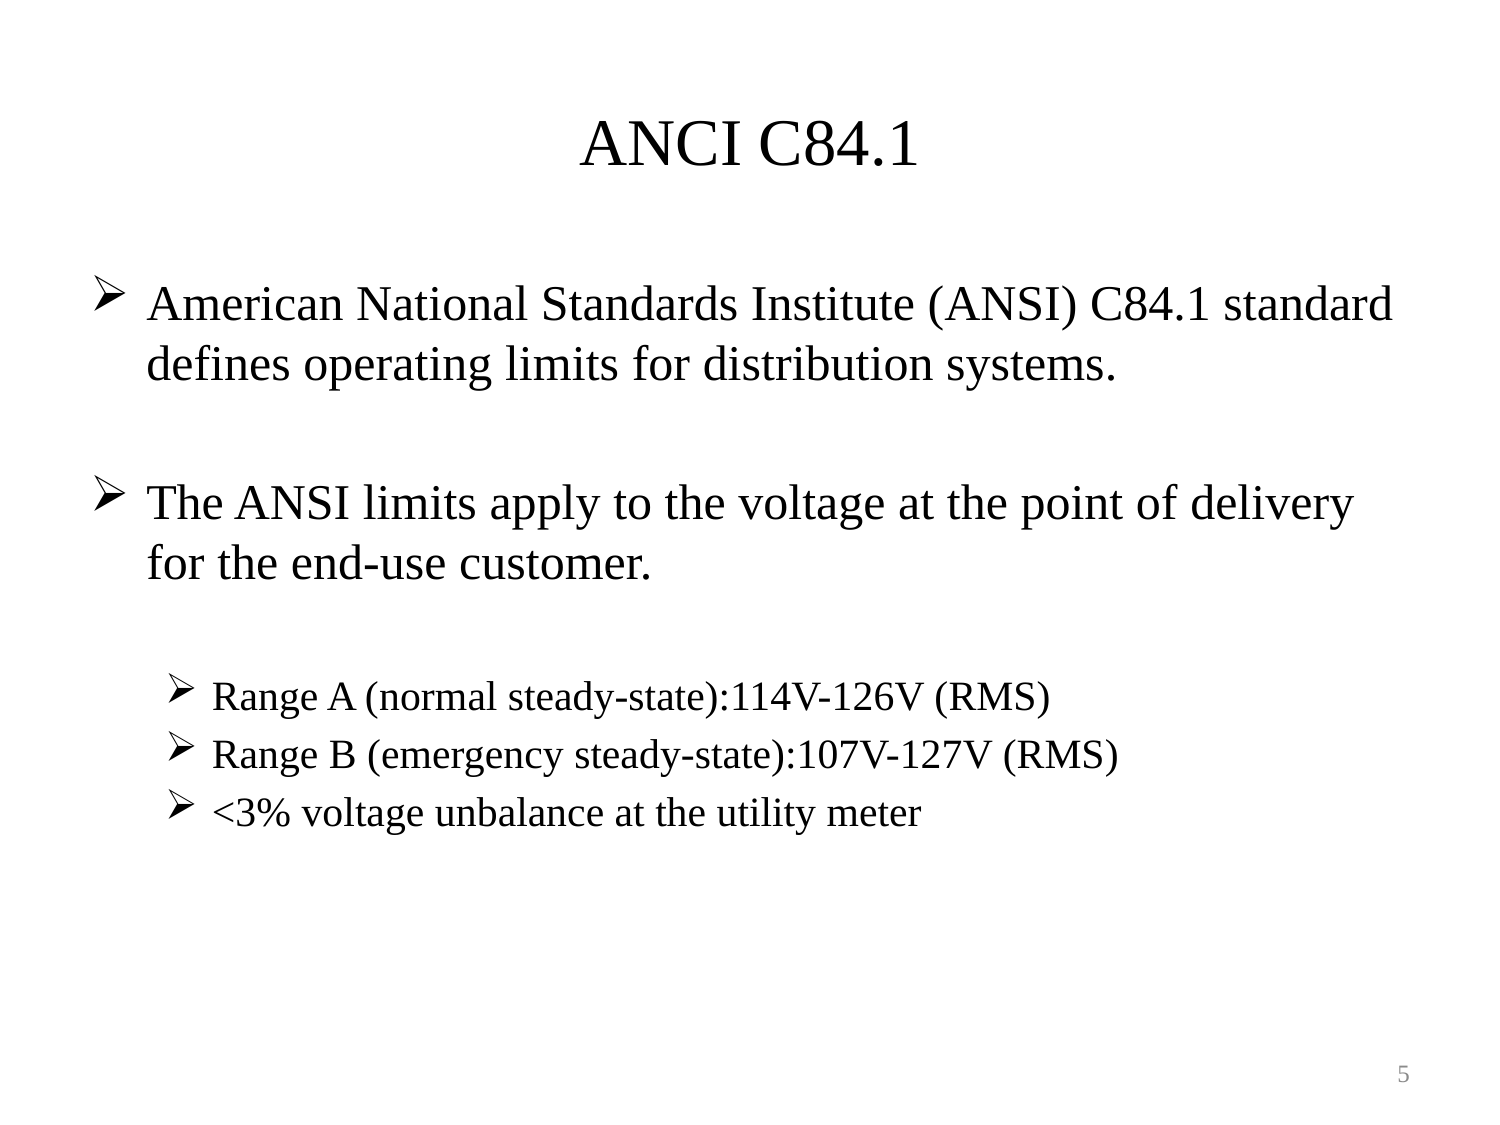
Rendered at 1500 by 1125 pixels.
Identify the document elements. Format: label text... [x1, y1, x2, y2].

title ANCI C84.1 [75, 45, 1425, 233]
list American National Standards Institute (ANSI) C84.1 standard defines operating limits for distribution systems. The ANSI limits apply to the voltage at the point of delivery for the end-use customer. Range A (normal steady-state):114V-126V (RMS) Range B (emergency steady-state):107V-127V (RMS) <3% voltage unbalance at the utility meter [75, 262, 1425, 1005]
slide_number 5 [1074, 1042, 1425, 1103]
